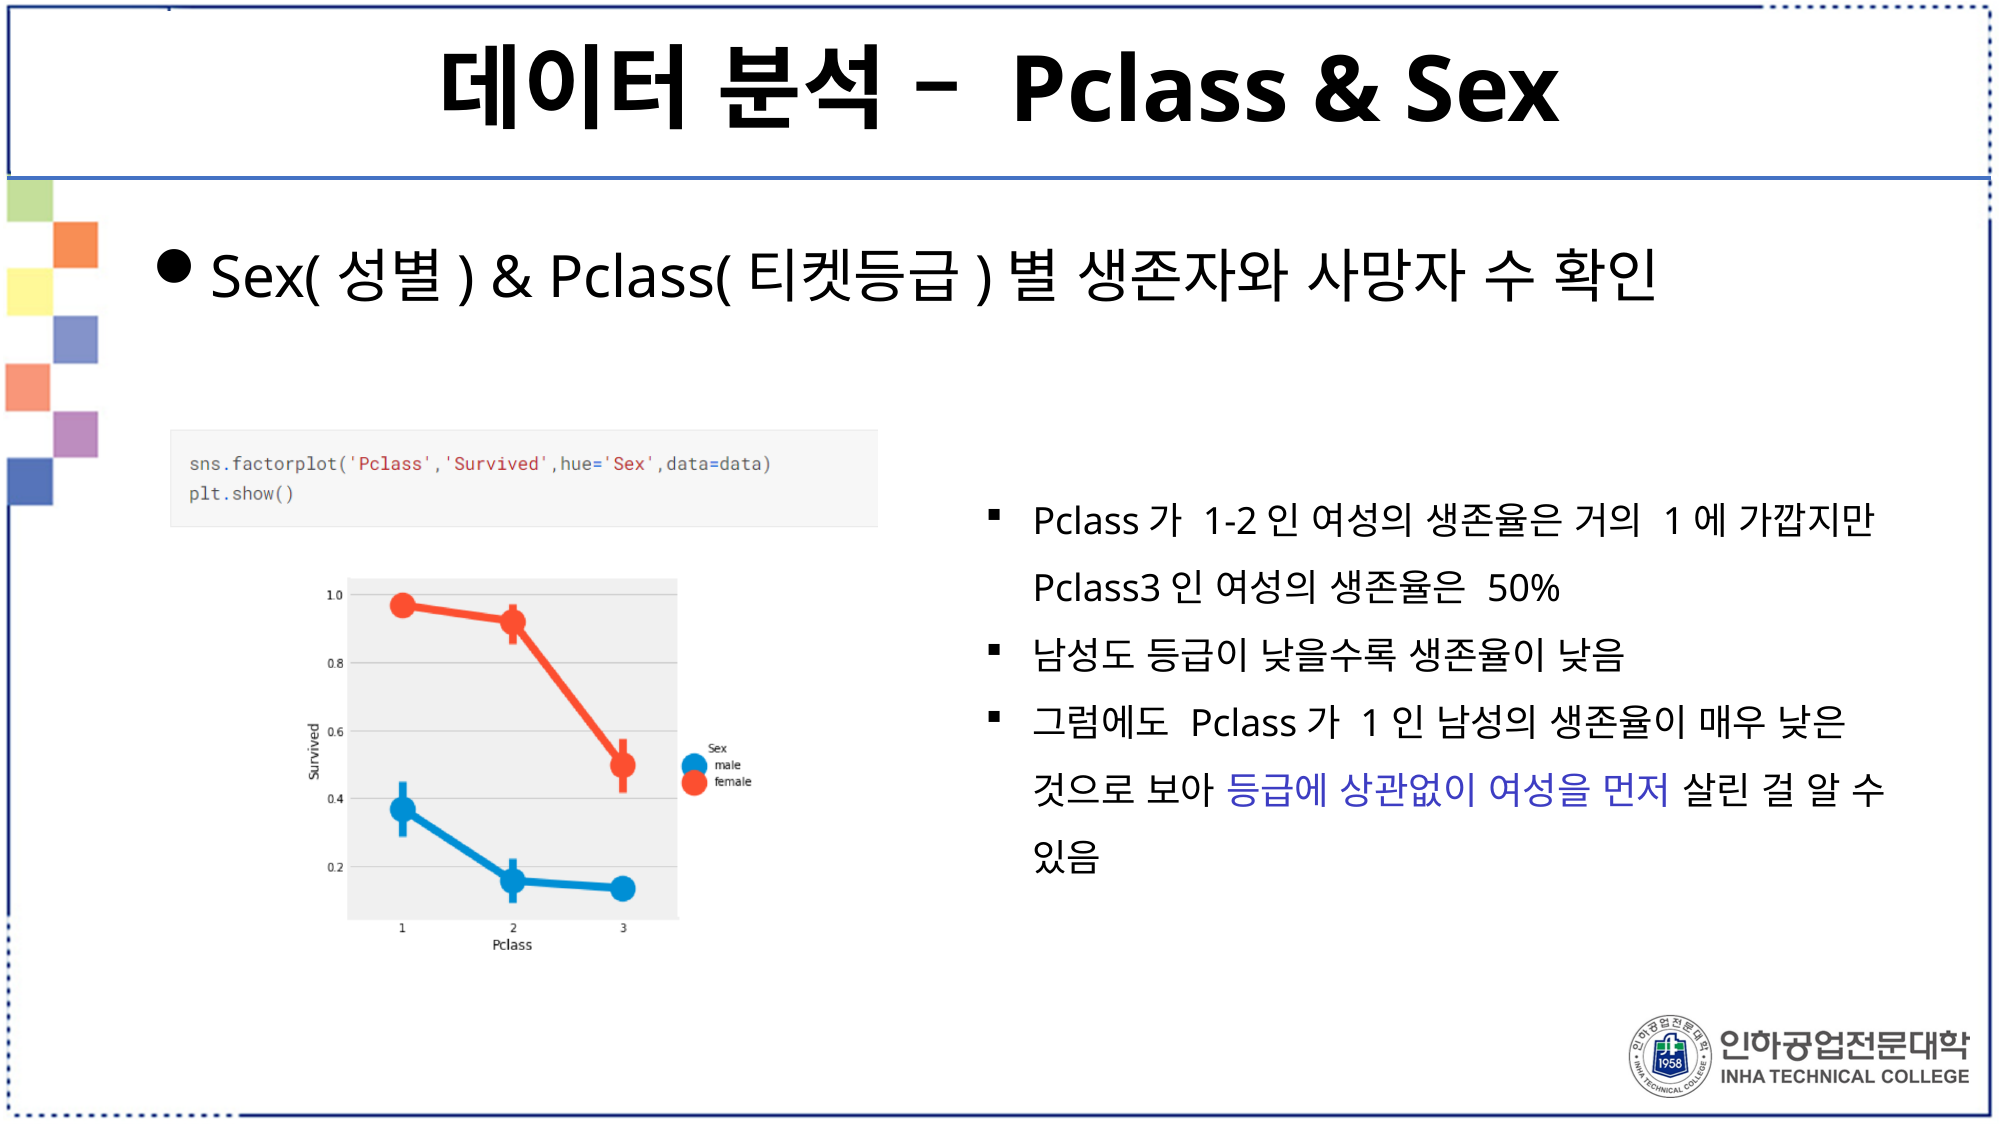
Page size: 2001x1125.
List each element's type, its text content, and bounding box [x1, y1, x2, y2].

list Sex(성별) & Pclass(티켓등급)별 생존자와 사망자 수 확인 [137, 196, 1863, 1010]
title 데이터 분석 – Pclass & Sex [137, 5, 1863, 179]
text_box Pclass가 1-2인 여성의 생존율은 거의 1에 가깝지만 Pclass3인 여성의 생존율은 50% 남성도 등급이 낮을수록 생존율이 낮음 그럼에도 Pclass가 1인 남성의 생존율이 매우 낮은 것으로 보아 등급에 상관없이 여성을 먼저 살린 걸 알 수 있음 [970, 466, 1935, 887]
picture [3, 1, 1999, 1125]
